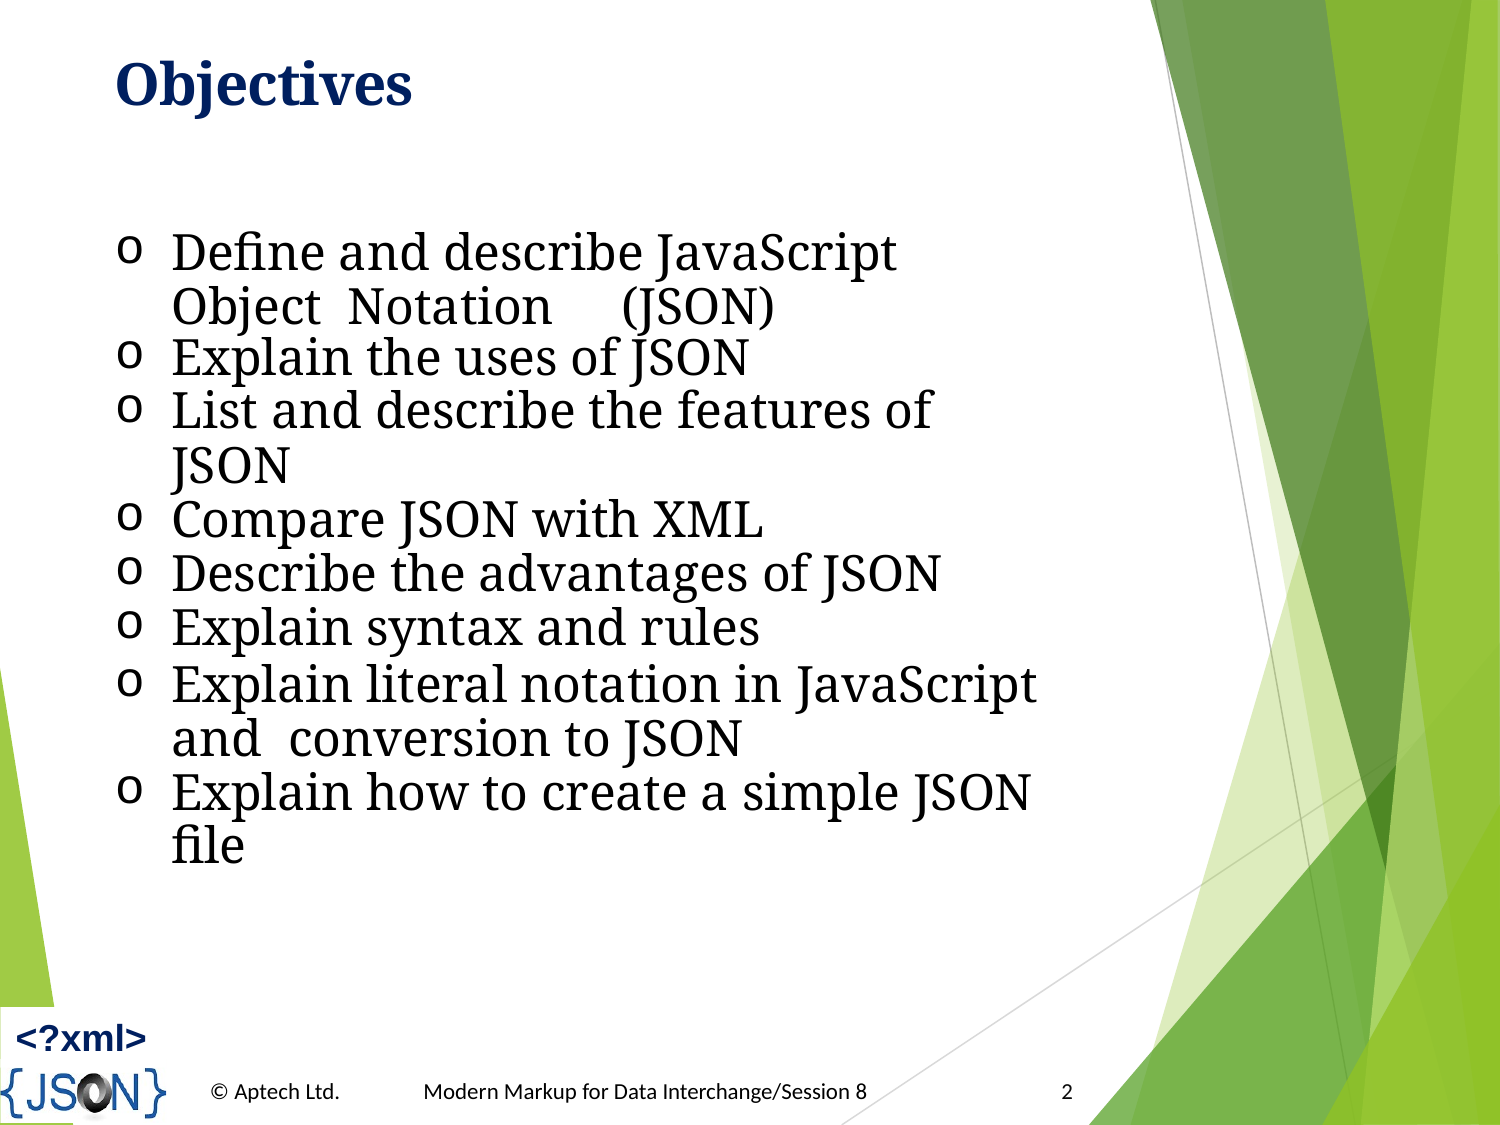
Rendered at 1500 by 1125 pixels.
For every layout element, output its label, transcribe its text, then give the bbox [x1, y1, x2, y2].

picture [0, 1068, 167, 1123]
slide_number 2 [1057, 1080, 1090, 1125]
title Objectives [112, 45, 418, 217]
slide_number Modern Markup for Data Interchange/Session 8 [421, 1080, 871, 1125]
footer © Aptech Ltd. [207, 1080, 343, 1125]
text_box Define and describe JavaScript Object Notation (JSON) Explain the uses of JSON List and describe the features of JSON Compare JSON with XML Describe the advantages of JSON Explain syntax and rules Explain literal notation in JavaScript and conversion to JSON Explain how to create a simple JSON file [112, 217, 1082, 874]
text_box <?xml> [13, 1015, 149, 1060]
